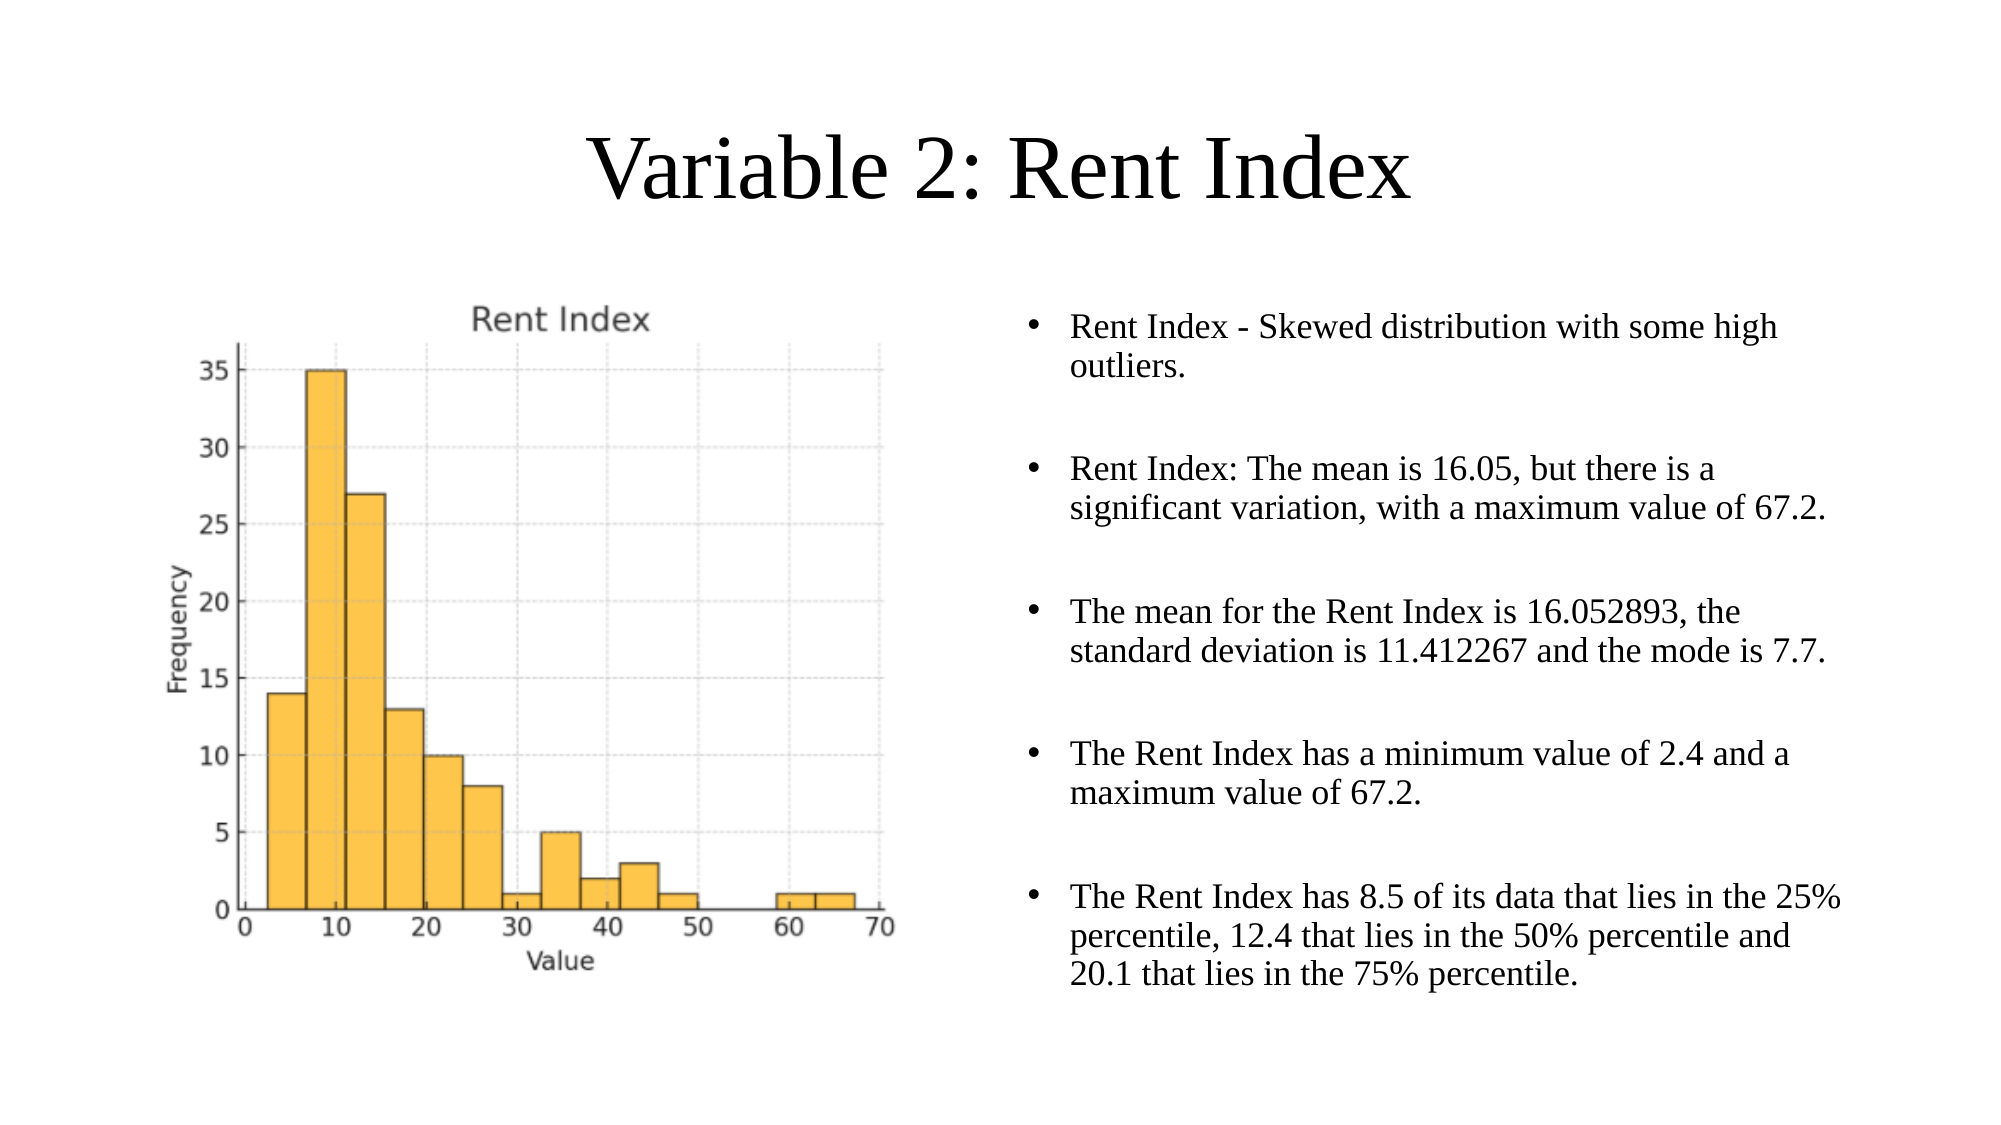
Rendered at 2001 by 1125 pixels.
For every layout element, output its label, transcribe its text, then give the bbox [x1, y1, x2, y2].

list Rent Index - Skewed distribution with some high outliers. Rent Index: The mean is 16.05, but there is a significant variation, with a maximum value of 67.2. The mean for the Rent Index is 16.052893, the standard deviation is 11.412267 and the mode is 7.7. The Rent Index has a minimum value of 2.4 and a maximum value of 67.2. The Rent Index has 8.5 of its data that lies in the 25% percentile, 12.4 that lies in the 50% percentile and 20.1 that lies in the 75% percentile. [1012, 299, 1863, 1014]
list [156, 273, 905, 979]
title Variable 2: Rent Index [137, 59, 1863, 278]
